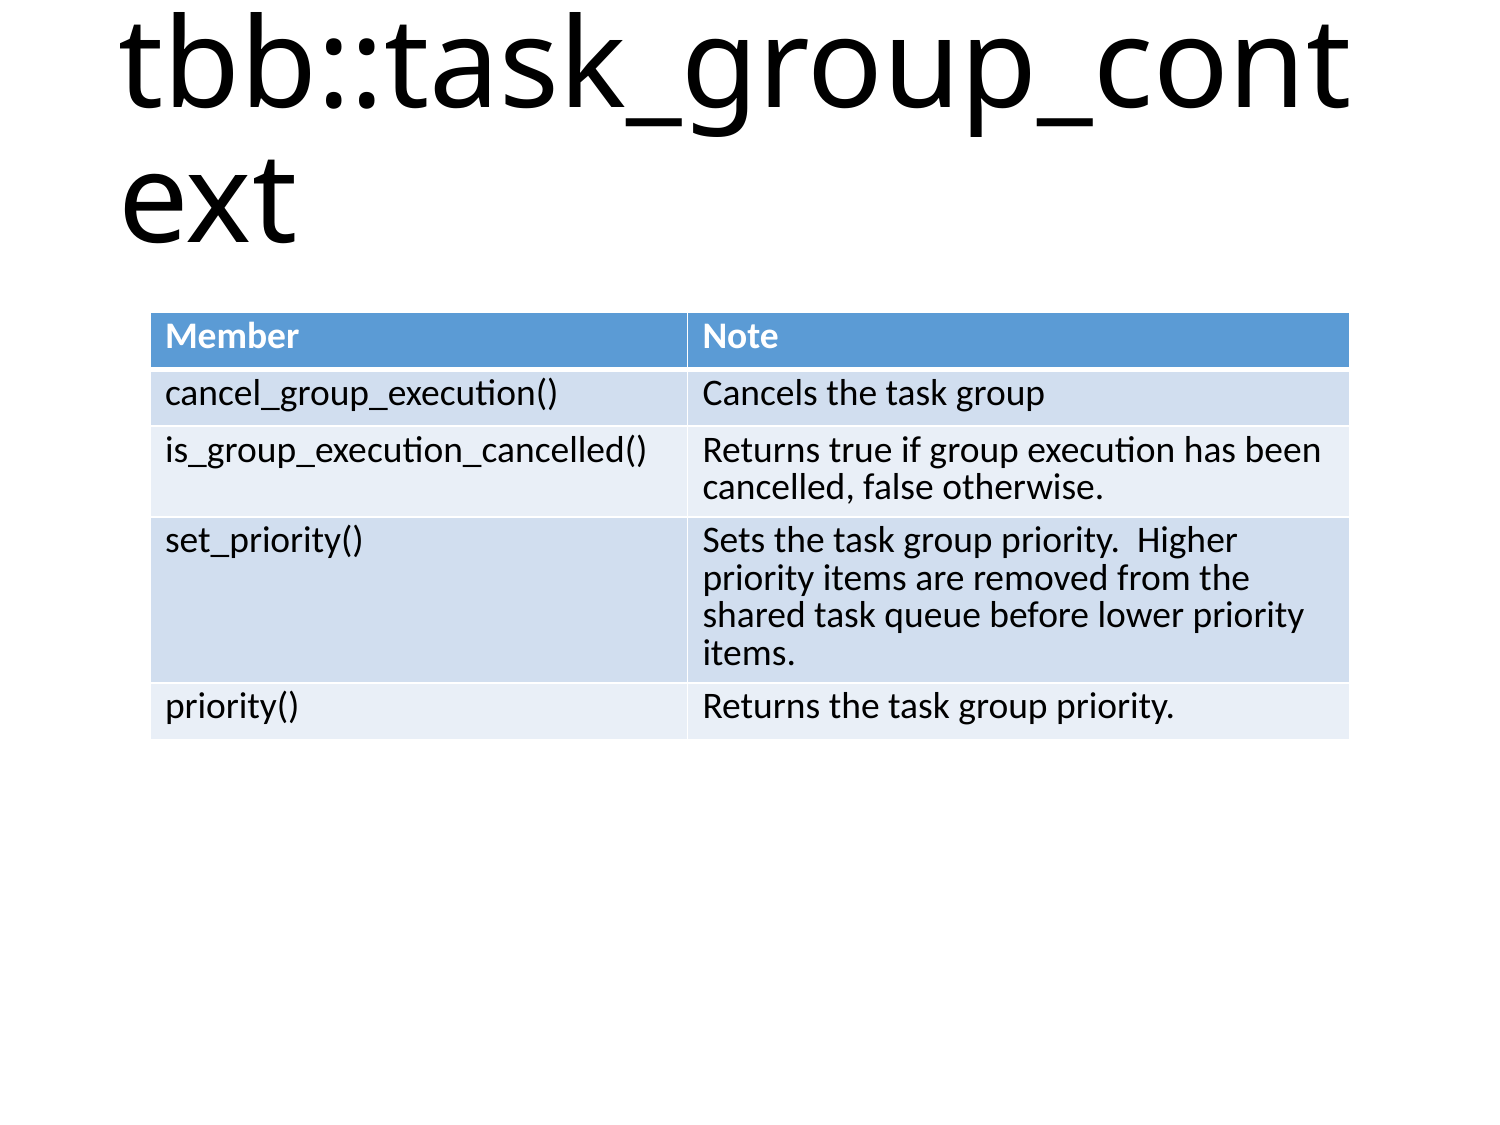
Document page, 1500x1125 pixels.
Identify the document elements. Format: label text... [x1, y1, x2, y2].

table_cell priority() [151, 684, 687, 739]
table_header Member [151, 313, 687, 367]
table_cell Returns the task group priority. [688, 684, 1349, 739]
table_cell set_priority() [151, 518, 687, 682]
table_cell Returns true if group execution has been cancelled, false otherwise. [688, 427, 1349, 516]
table_cell Sets the task group priority. Higher priority items are removed from the shared task queue before lower priority items. [688, 518, 1349, 682]
table_cell is_group_execution_cancelled() [151, 427, 687, 516]
title tbb::task_group_context [103, 59, 1397, 278]
table_header Note [688, 313, 1349, 367]
table_cell Cancels the task group [688, 372, 1349, 425]
table_cell cancel_group_execution() [151, 372, 687, 425]
